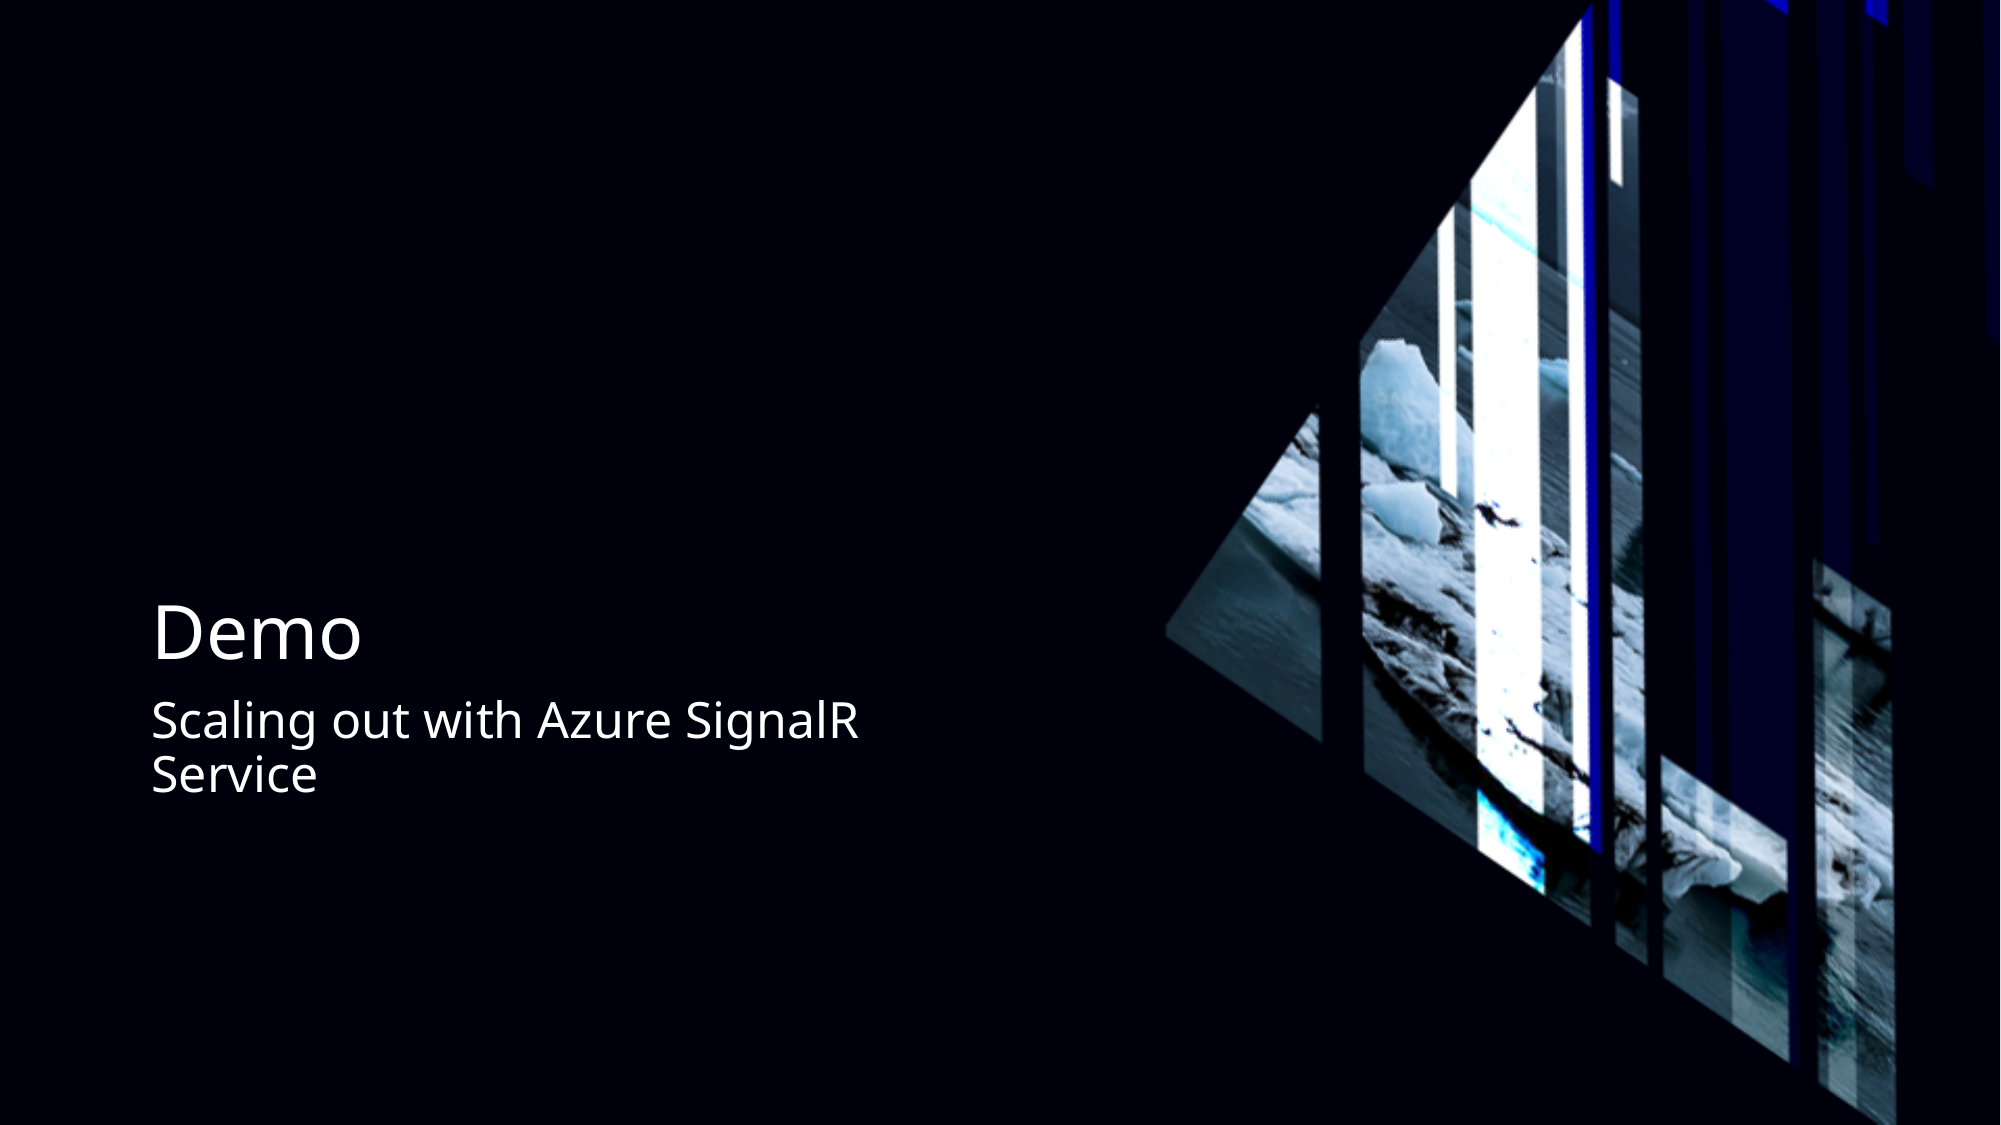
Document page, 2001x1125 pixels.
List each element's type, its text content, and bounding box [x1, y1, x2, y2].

title Demo [136, 215, 1139, 683]
picture [0, 0, 2001, 1125]
list Scaling out with Azure SignalR Service [136, 687, 1021, 934]
